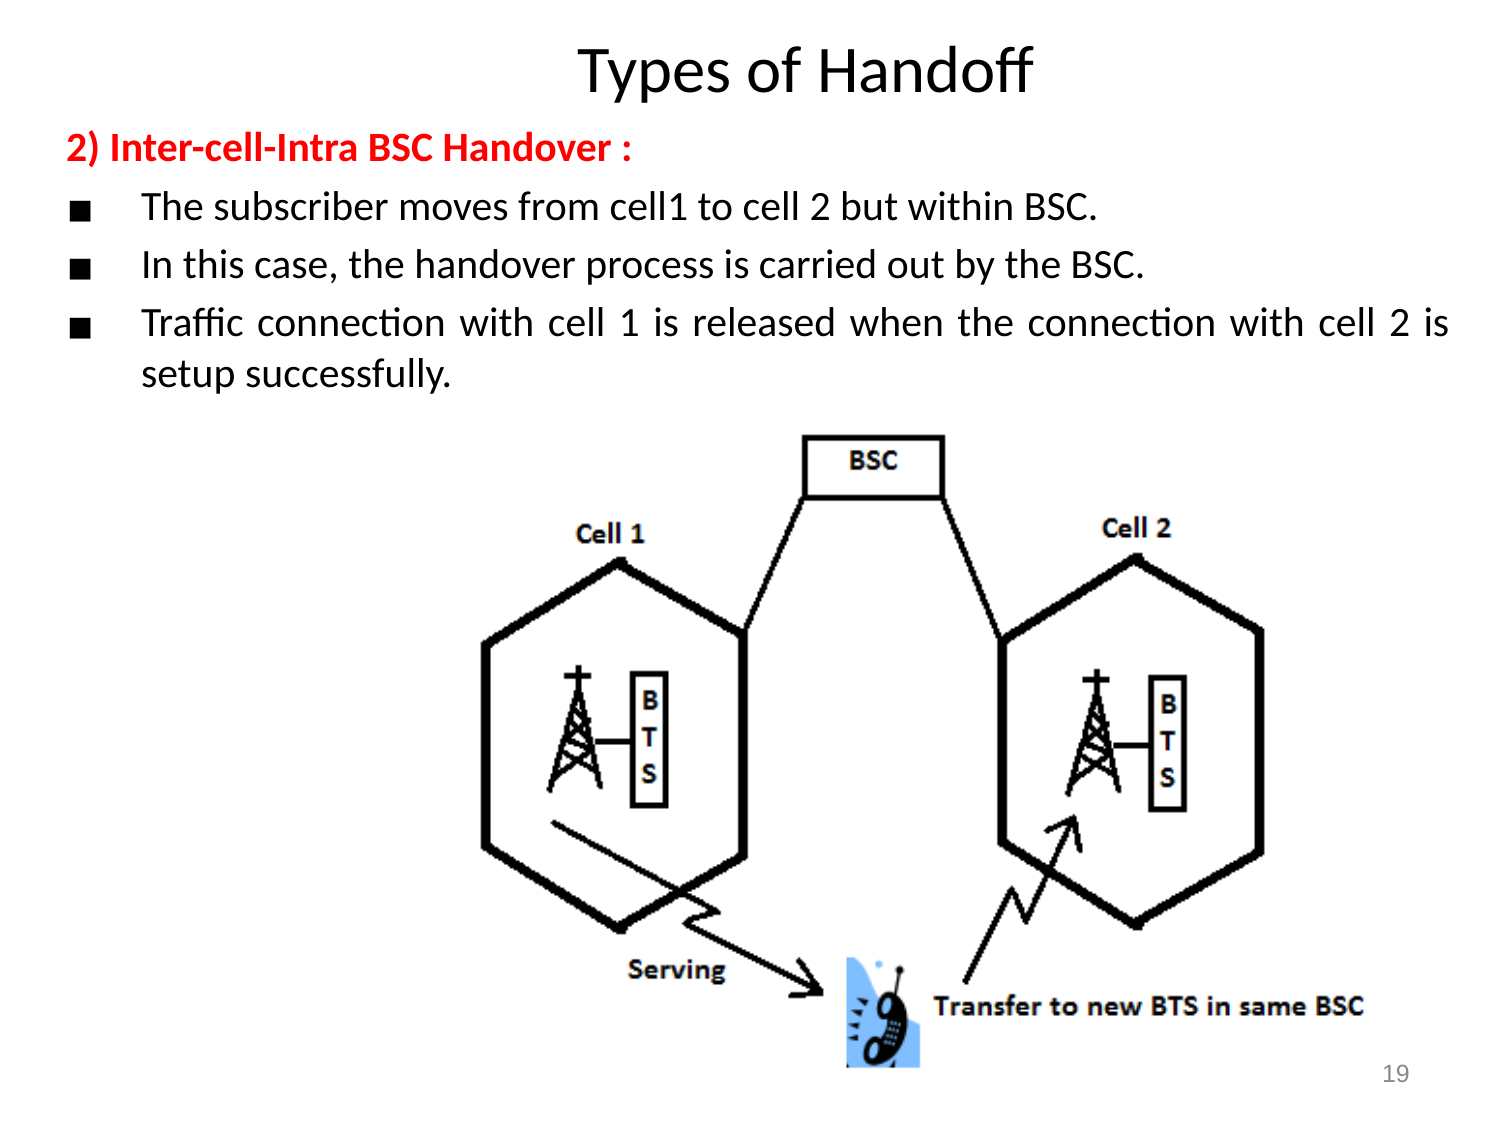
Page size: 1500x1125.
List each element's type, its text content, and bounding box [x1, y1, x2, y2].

list 2) Inter-cell-Intra BSC Handover : The subscriber moves from cell1 to cell 2 but within BSC. In this case, the handover process is carried out by the BSC. Traffic connection with cell 1 is released when the connection with cell 2 is setup successfully. [37, 112, 1466, 1113]
title Types of Handoff [462, 0, 1150, 112]
slide_number 19 [1074, 1042, 1425, 1103]
picture [462, 387, 1376, 1073]
